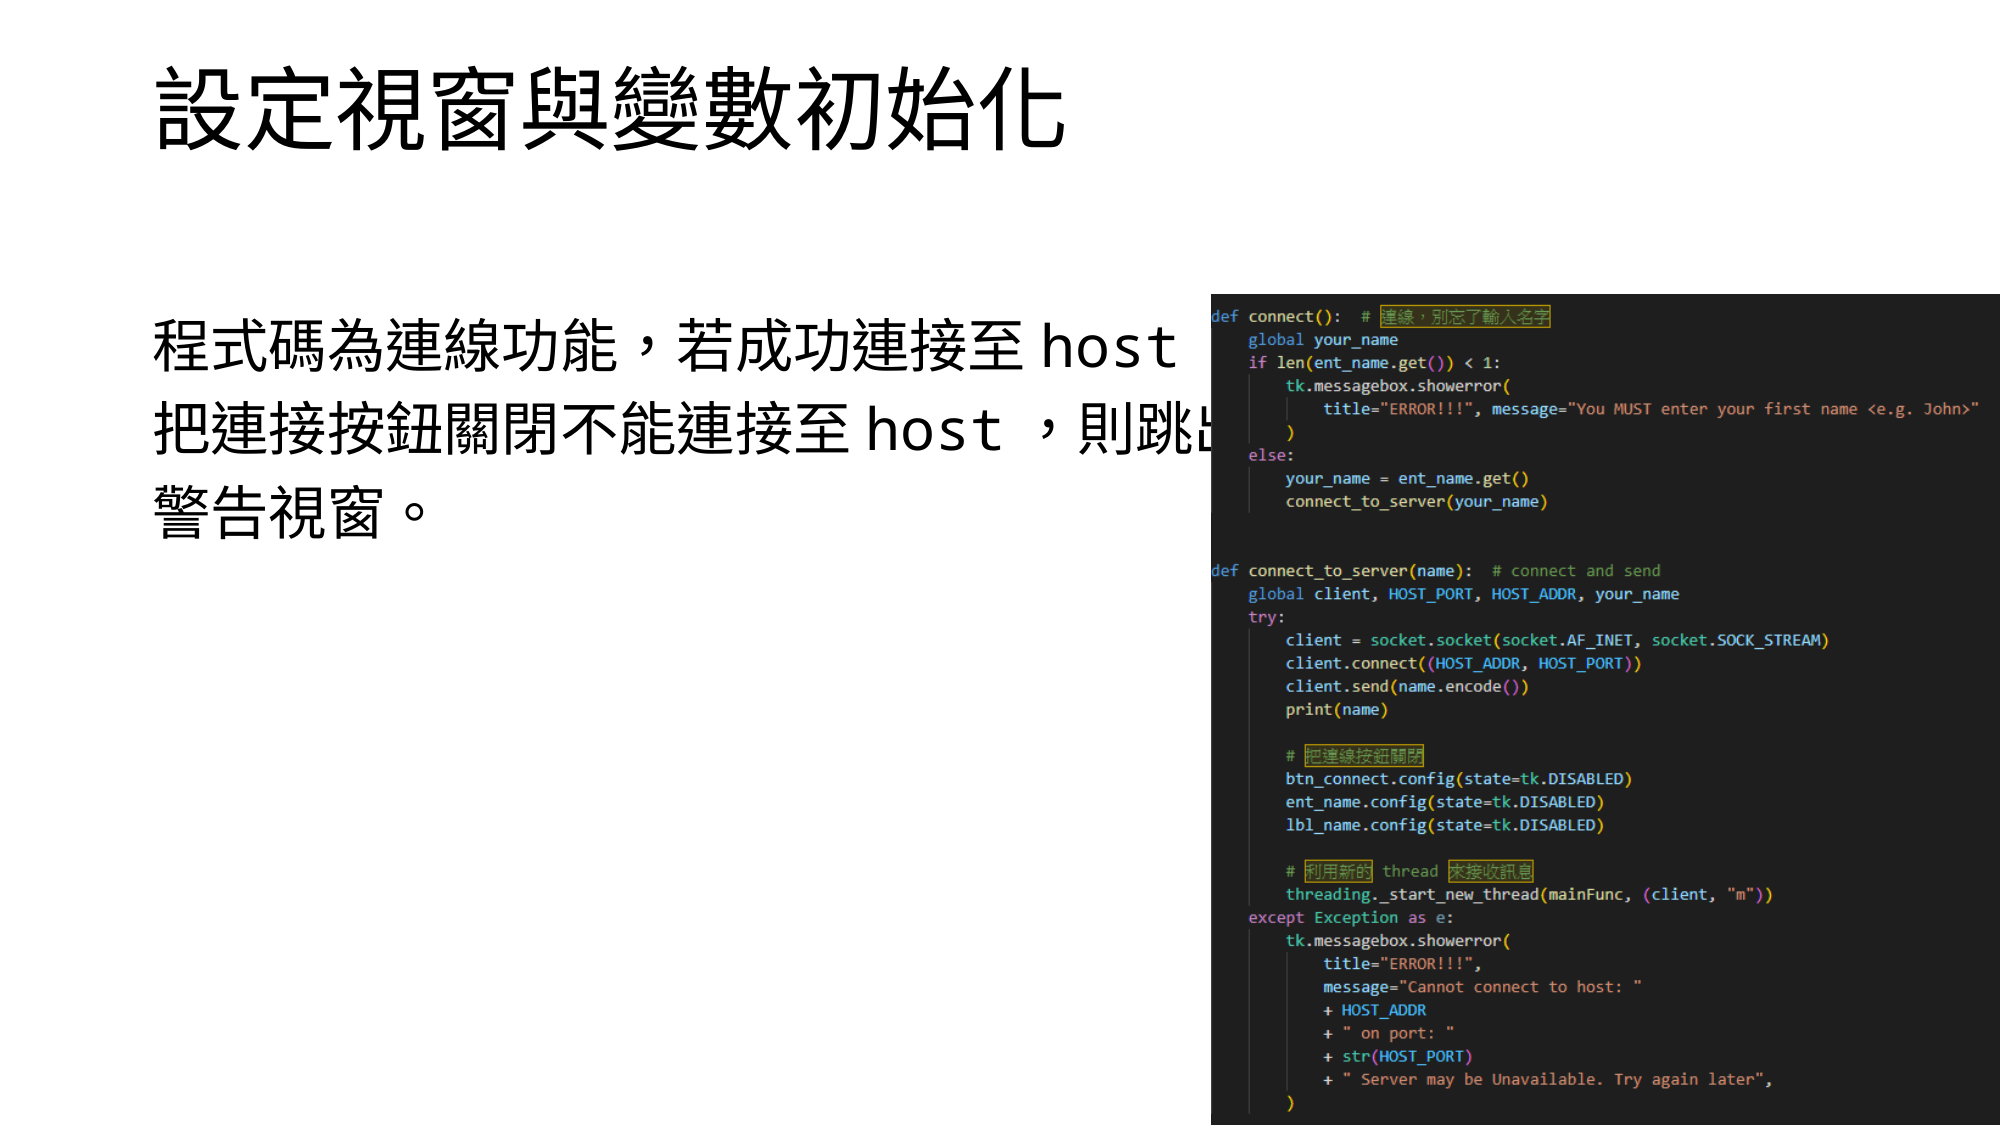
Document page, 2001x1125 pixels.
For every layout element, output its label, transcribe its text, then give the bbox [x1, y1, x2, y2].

picture [1211, 294, 2000, 1125]
list 程式碼為連線功能，若成功連接至host， 把連接按鈕關閉不能連接至host，則跳出 警告視窗。 [137, 309, 1211, 1024]
title 設定視窗與變數初始化 [137, 59, 1863, 278]
